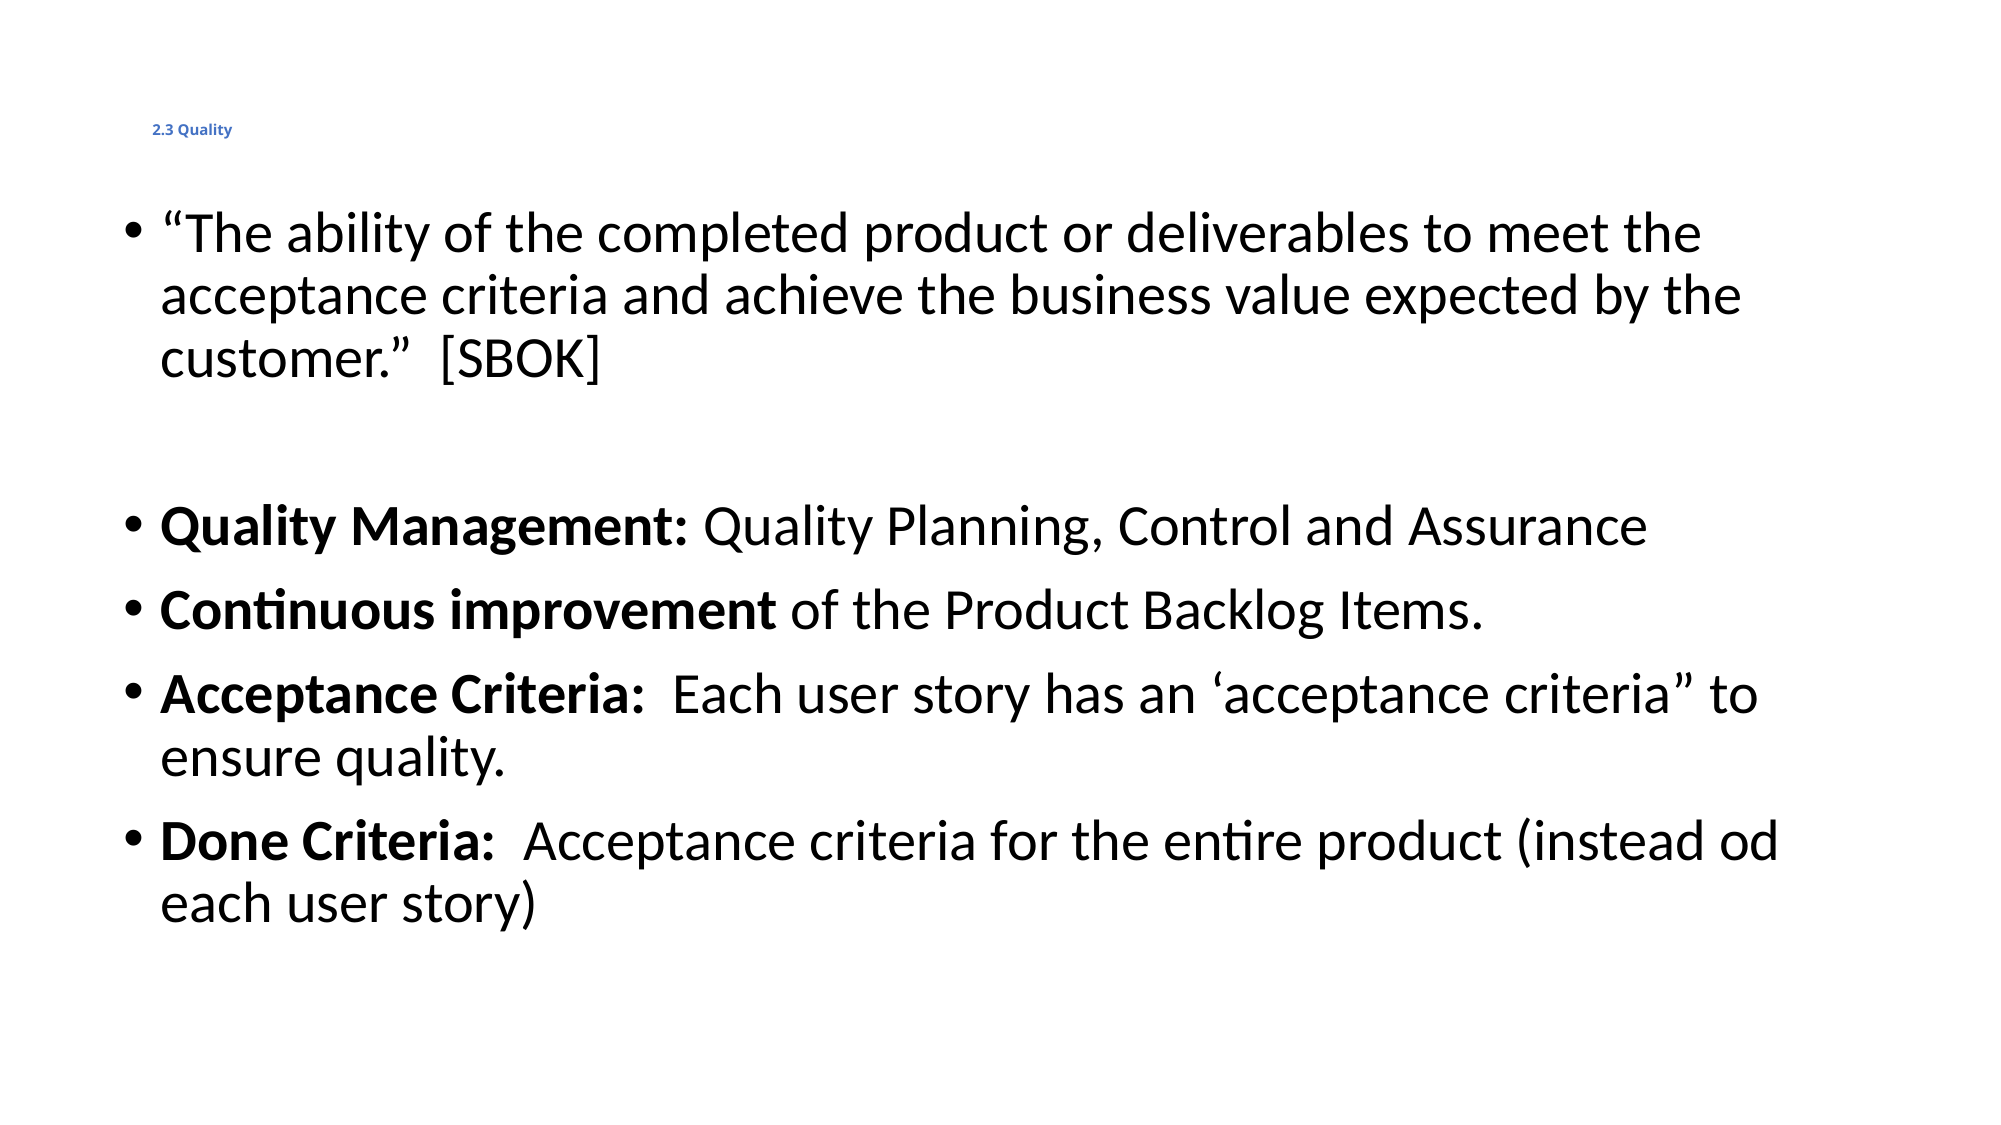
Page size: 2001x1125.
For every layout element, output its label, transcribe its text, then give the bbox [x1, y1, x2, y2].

title 2.3 Quality [137, 80, 1505, 186]
list “The ability of the completed product or deliverables to meet the acceptance criteria and achieve the business value expected by the customer.” [SBOK] Quality Management: Quality Planning, Control and Assurance Continuous improvement of the Product Backlog Items. Acceptance Criteria: Each user story has an ‘acceptance criteria” to ensure quality. Done Criteria: Acceptance criteria for the entire product (instead od each user story) [108, 194, 1834, 1125]
